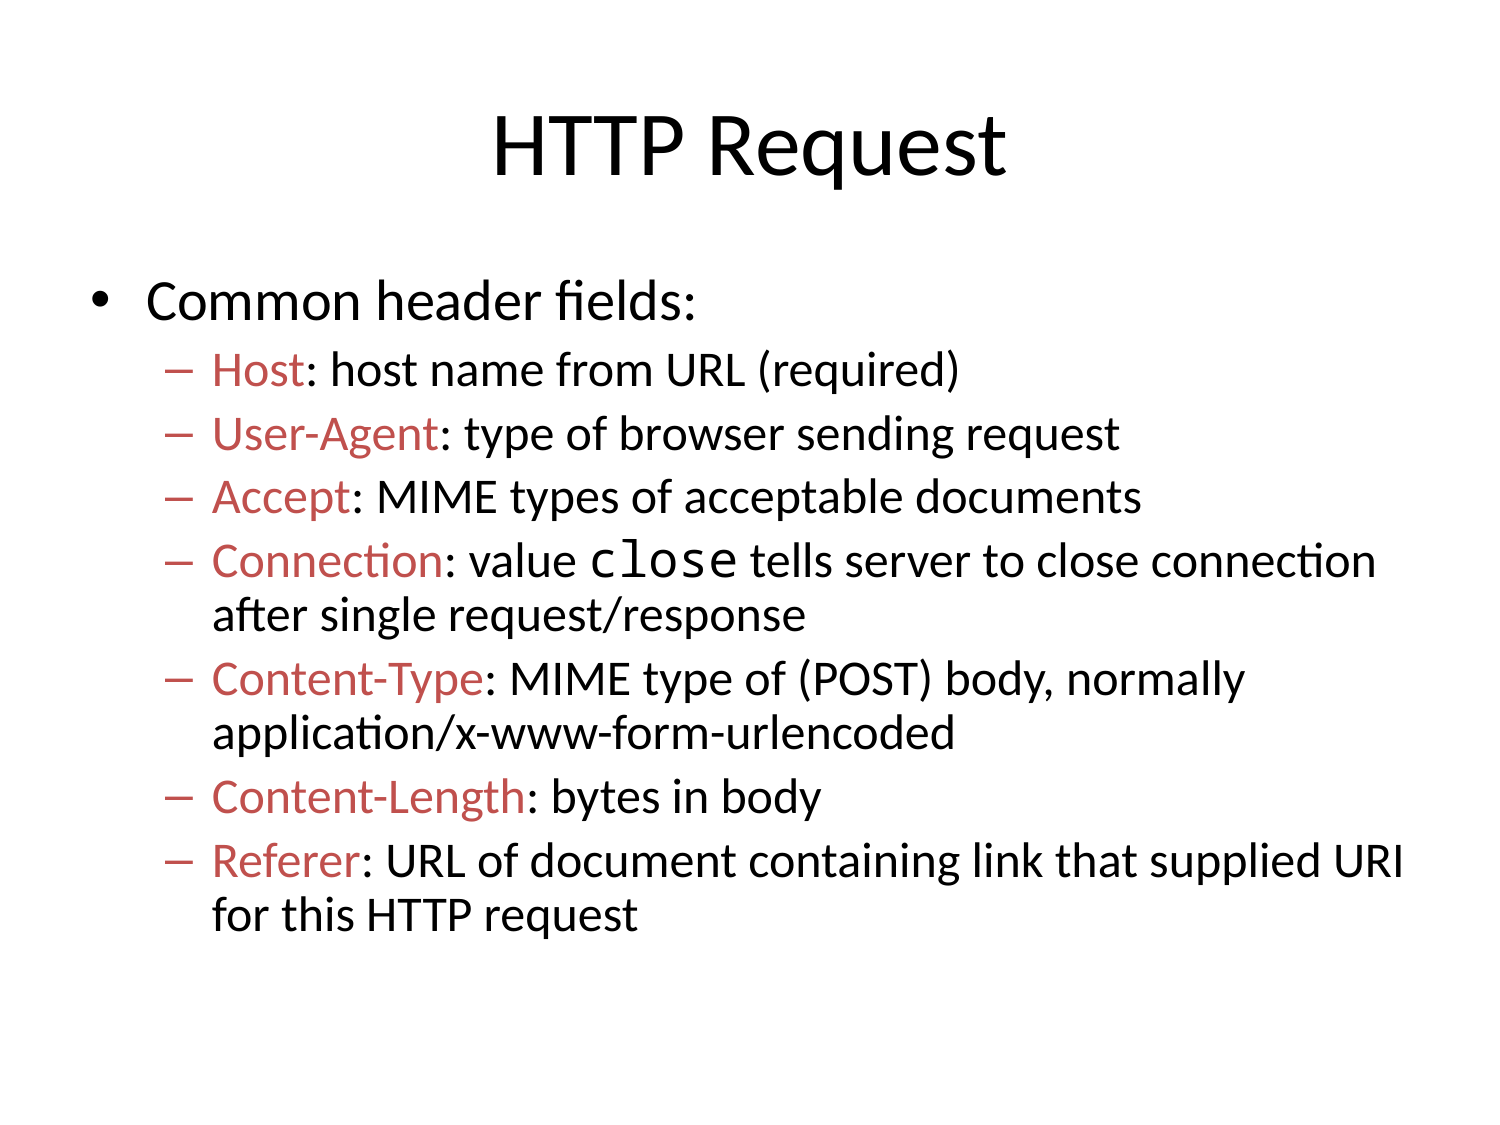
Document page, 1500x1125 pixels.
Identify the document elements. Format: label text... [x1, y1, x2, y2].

list Common header fields: Host: host name from URL (required) User-Agent: type of browser sending request Accept: MIME types of acceptable documents Connection: value close tells server to close connection after single request/response Content-Type: MIME type of (POST) body, normally application/x-www-form-urlencoded Content-Length: bytes in body Referer: URL of document containing link that supplied URI for this HTTP request [75, 262, 1425, 1005]
title HTTP Request [75, 45, 1425, 233]
